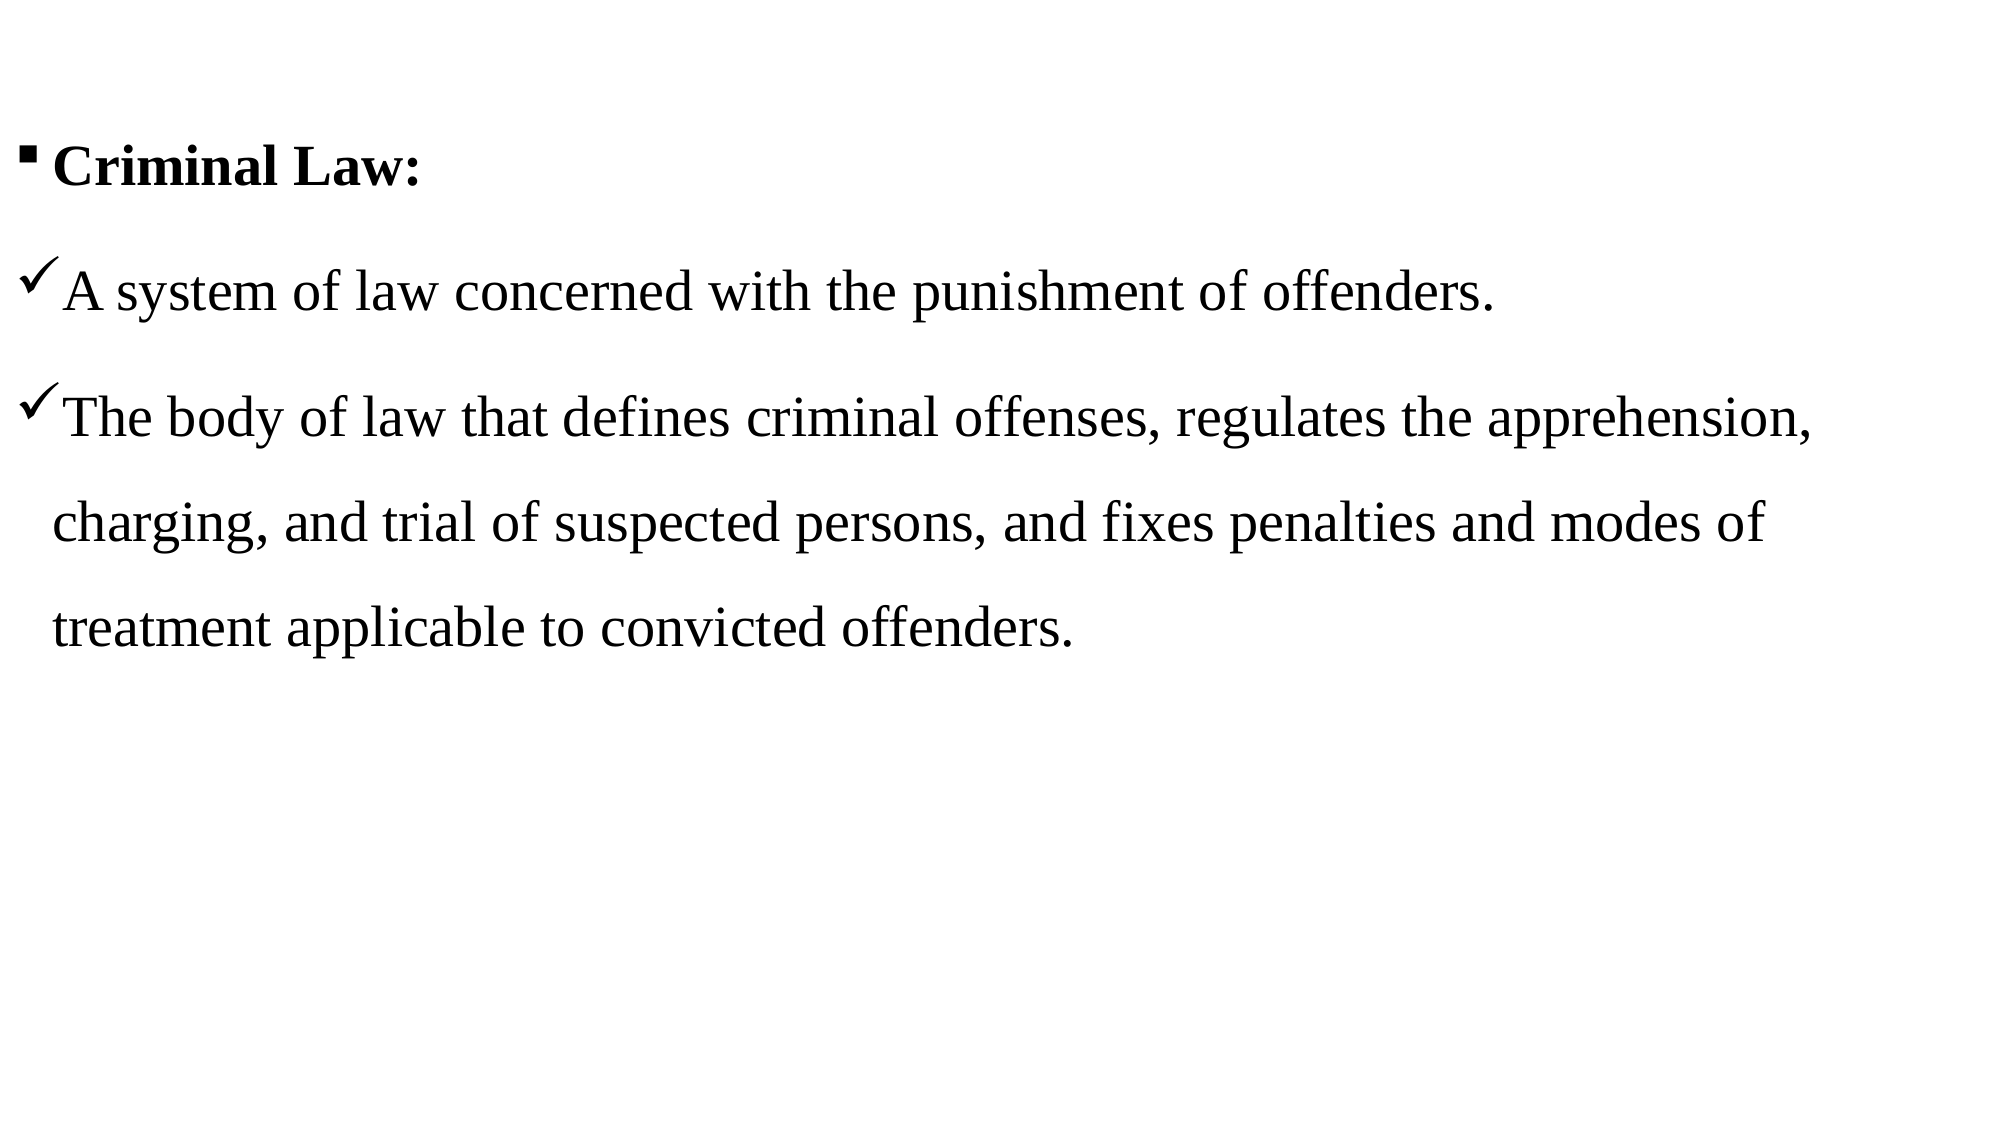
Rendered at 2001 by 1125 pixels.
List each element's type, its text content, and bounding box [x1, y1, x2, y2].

list Criminal Law: A system of law concerned with the punishment of offenders. The body of law that defines criminal offenses, regulates the apprehension, charging, and trial of suspected persons, and fixes penalties and modes of treatment applicable to convicted offenders. [0, 84, 2000, 1107]
